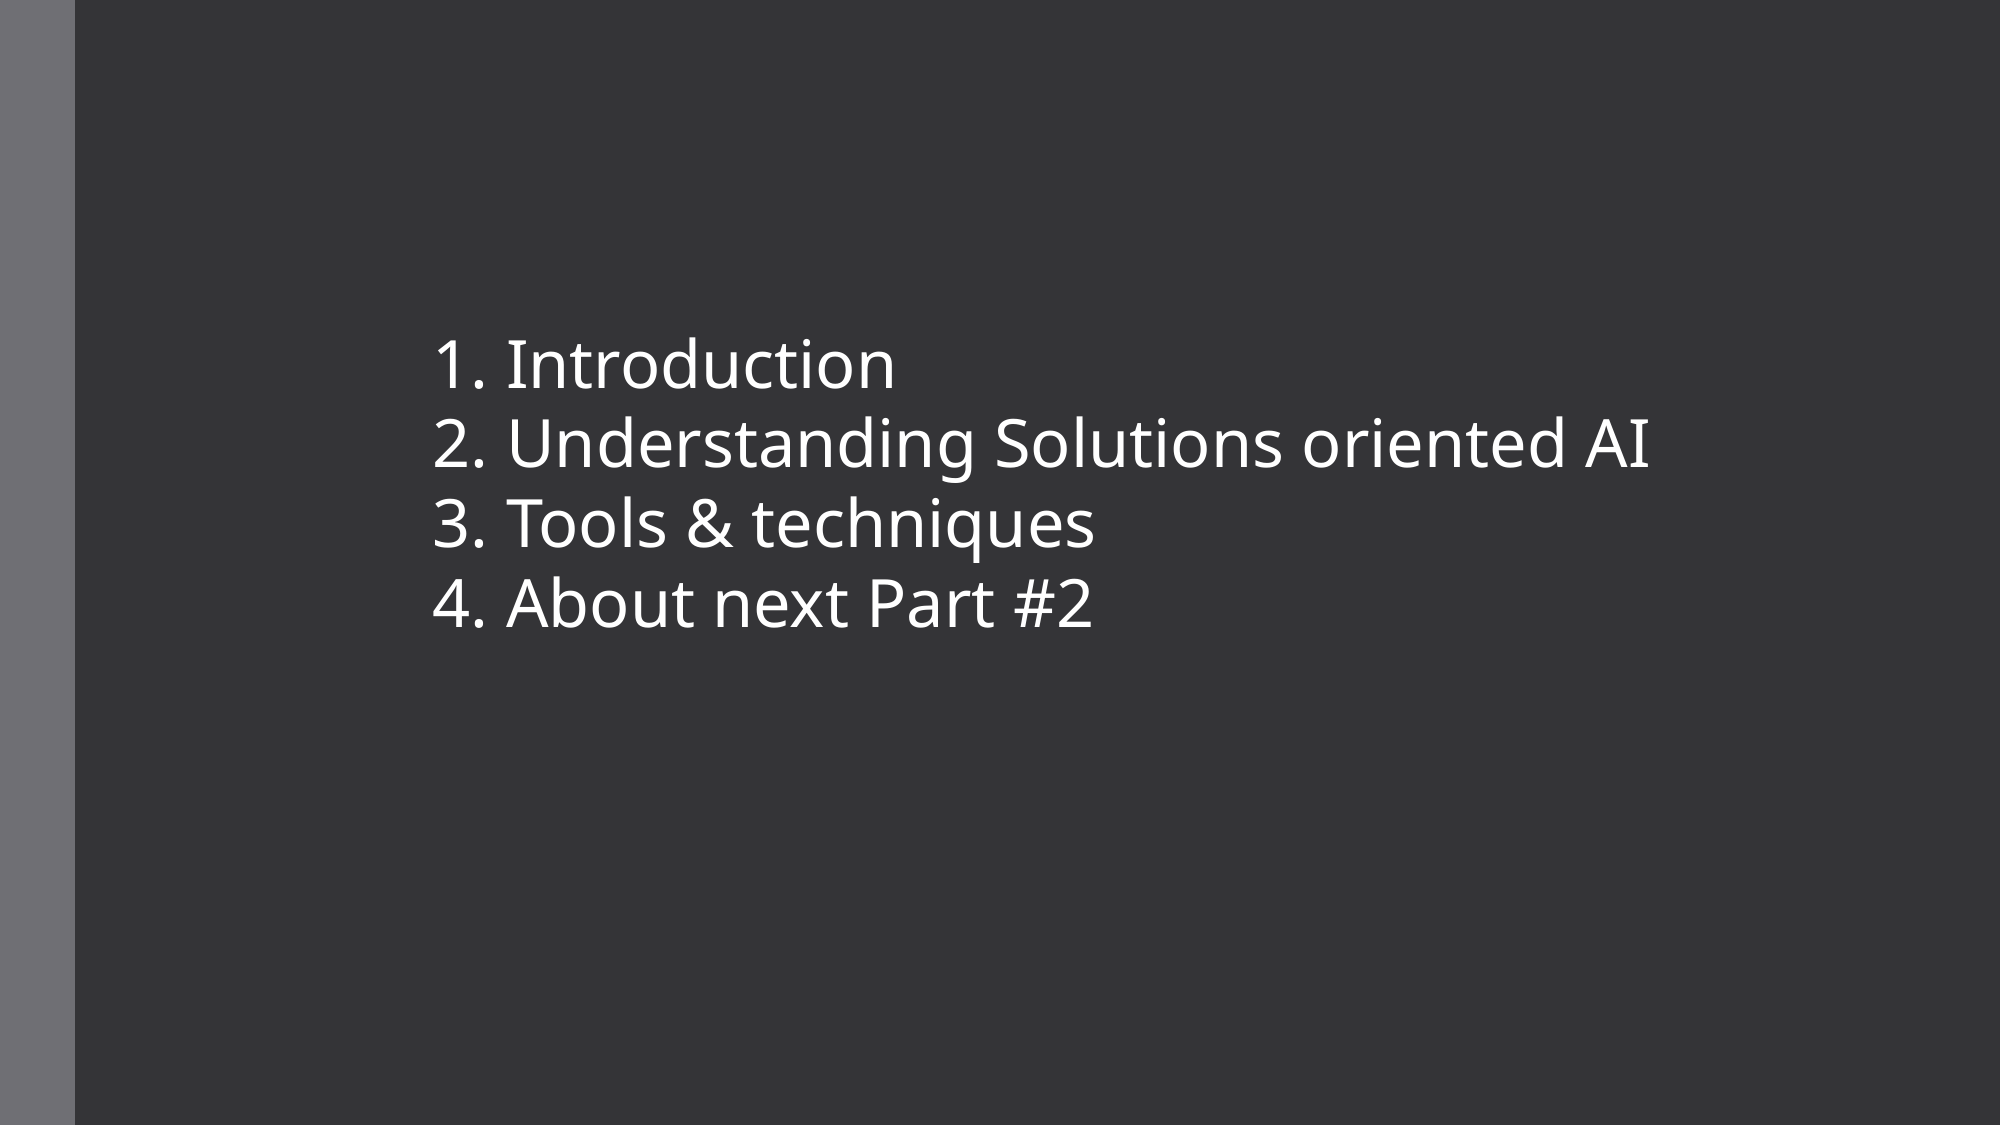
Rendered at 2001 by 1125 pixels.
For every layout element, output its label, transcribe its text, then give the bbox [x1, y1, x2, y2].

text_box 1. Introduction 2. Understanding Solutions oriented AI 3. Tools & techniques 4. About next Part #2 [417, 313, 1677, 649]
